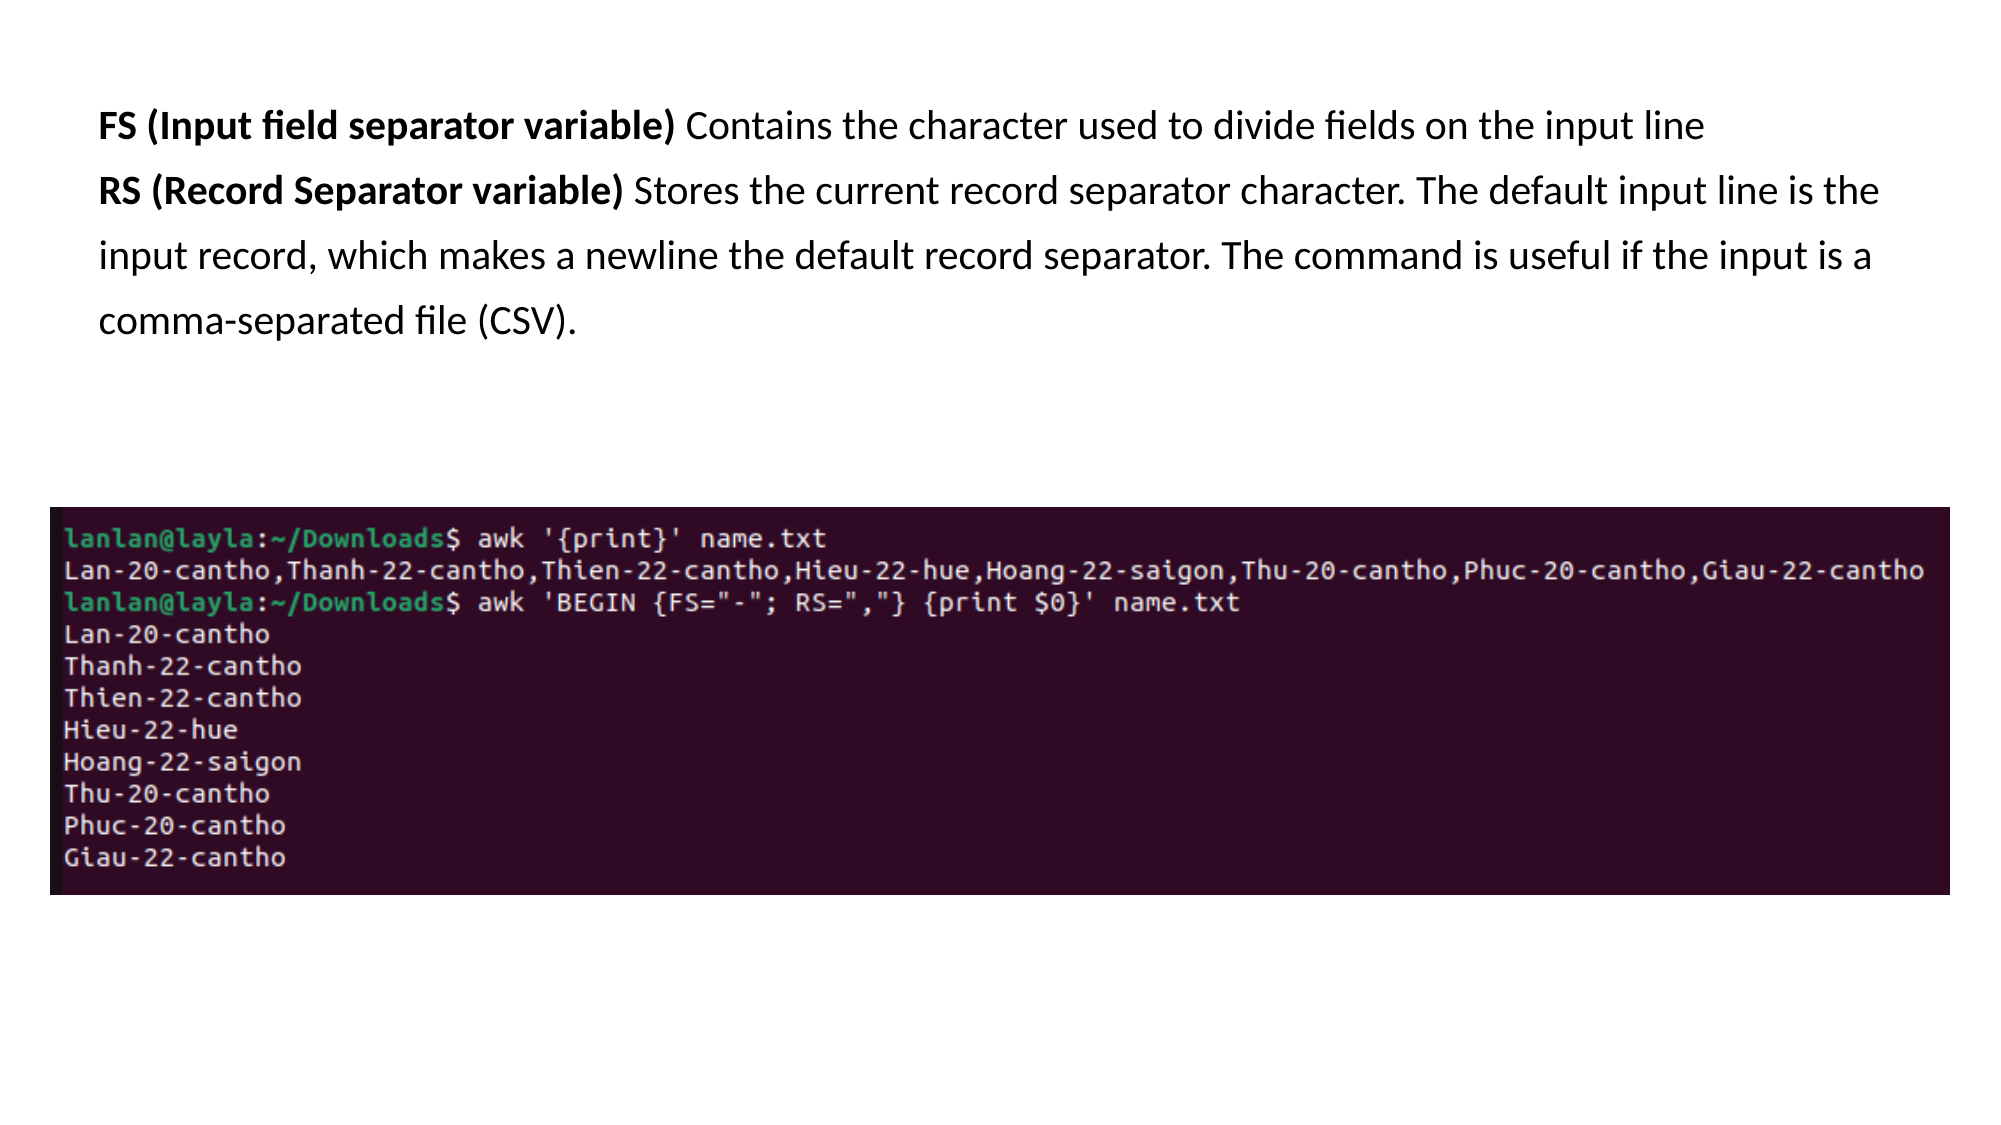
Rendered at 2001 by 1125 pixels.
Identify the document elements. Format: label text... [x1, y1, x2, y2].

picture [50, 507, 1950, 895]
text_box FS (Input field separator variable) Contains the character used to divide fields on the input line RS (Record Separator variable) Stores the current record separator character. The default input line is the input record, which makes a newline the default record separator. The command is useful if the input is a comma-separated file (CSV). [83, 75, 1917, 351]
